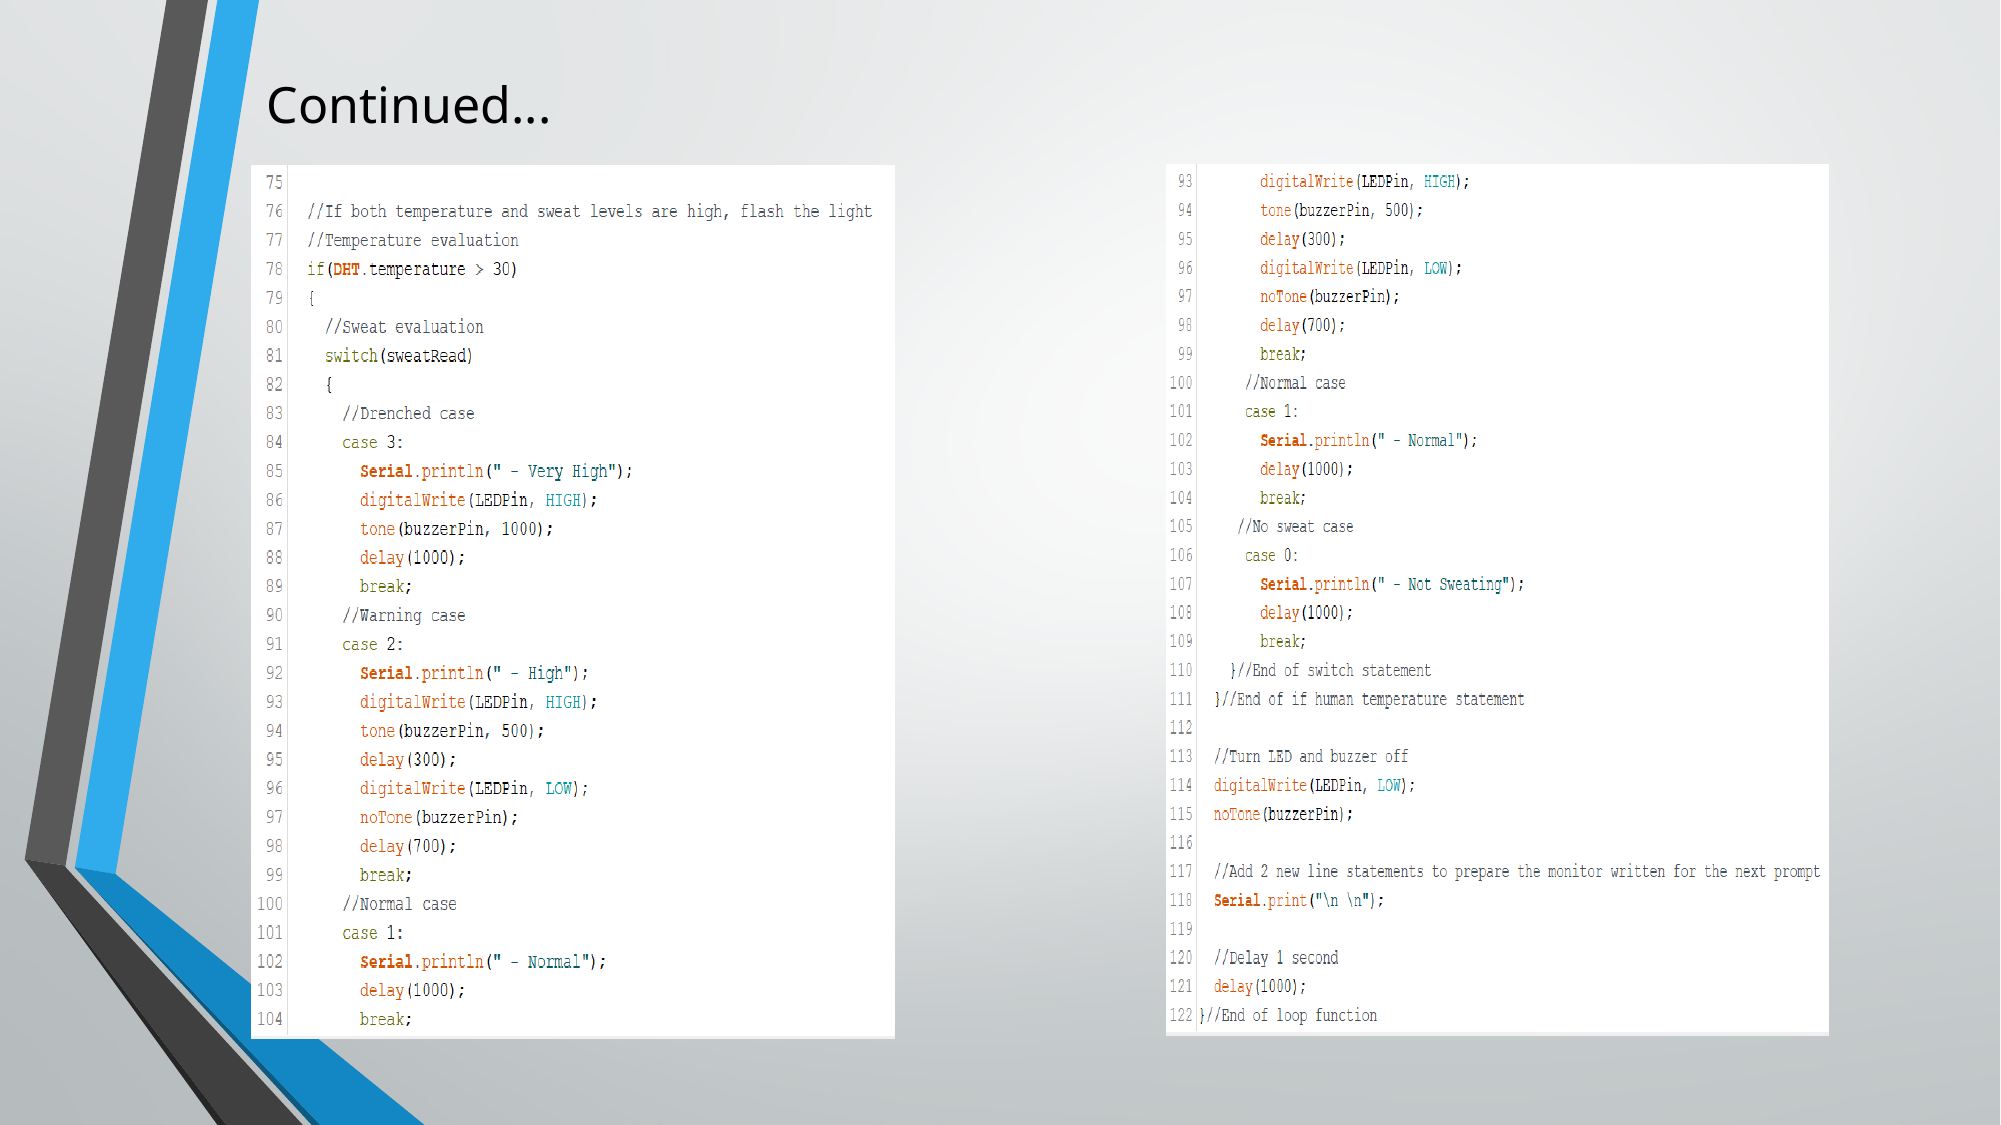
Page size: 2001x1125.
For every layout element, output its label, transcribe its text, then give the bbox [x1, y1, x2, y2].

picture [1166, 164, 1829, 1036]
picture [251, 165, 895, 1039]
text_box Continued... [251, 66, 702, 141]
